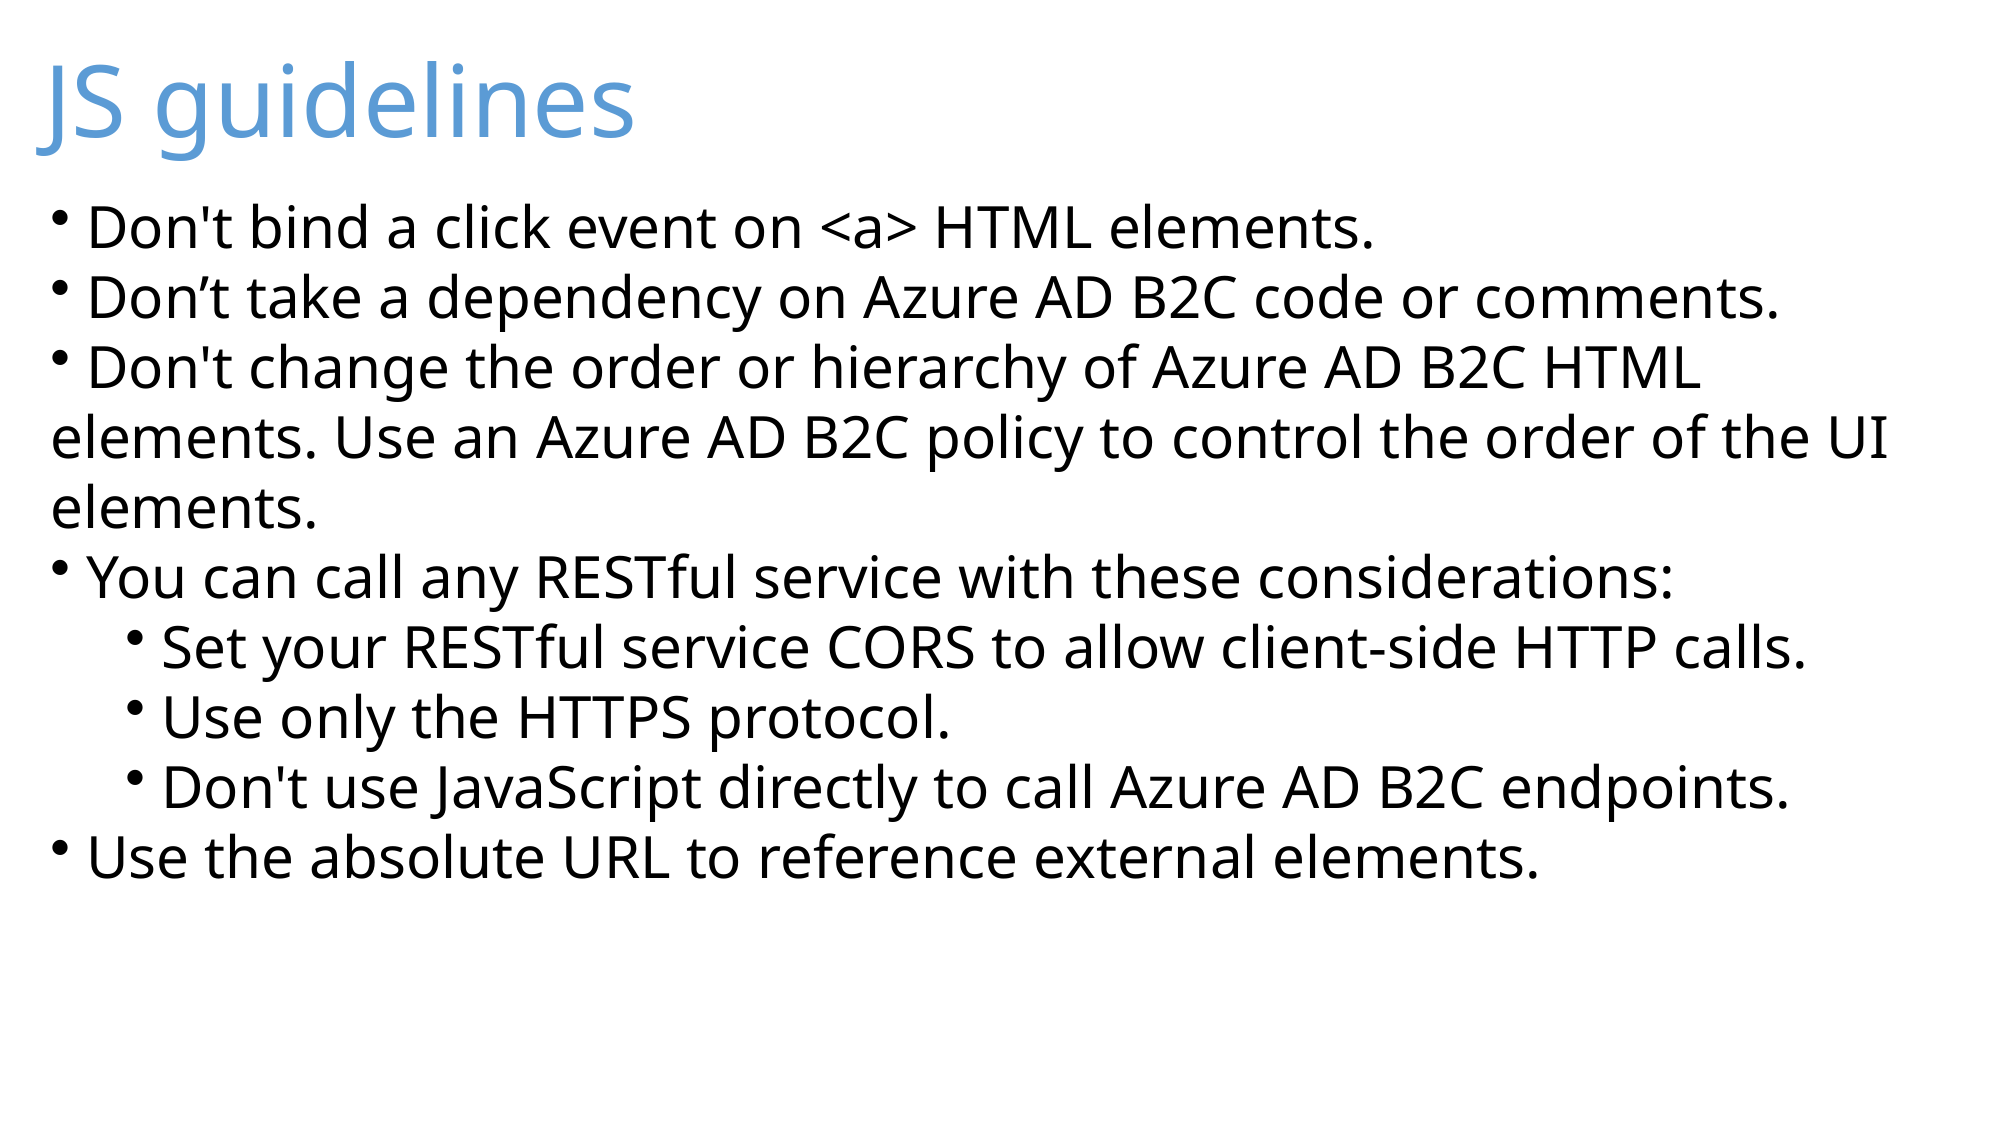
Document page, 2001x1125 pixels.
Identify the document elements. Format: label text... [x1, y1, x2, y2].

title JS guidelines [29, 29, 1979, 181]
list Don't bind a click event on <a> HTML elements. Don’t take a dependency on Azure AD B2C code or comments. Don't change the order or hierarchy of Azure AD B2C HTML elements. Use an Azure AD B2C policy to control the order of the UI elements. You can call any RESTful service with these considerations: Set your RESTful service CORS to allow client-side HTTP calls. Use only the HTTPS protocol. Don't use JavaScript directly to call Azure AD B2C endpoints. Use the absolute URL to reference external elements. [29, 190, 1905, 935]
